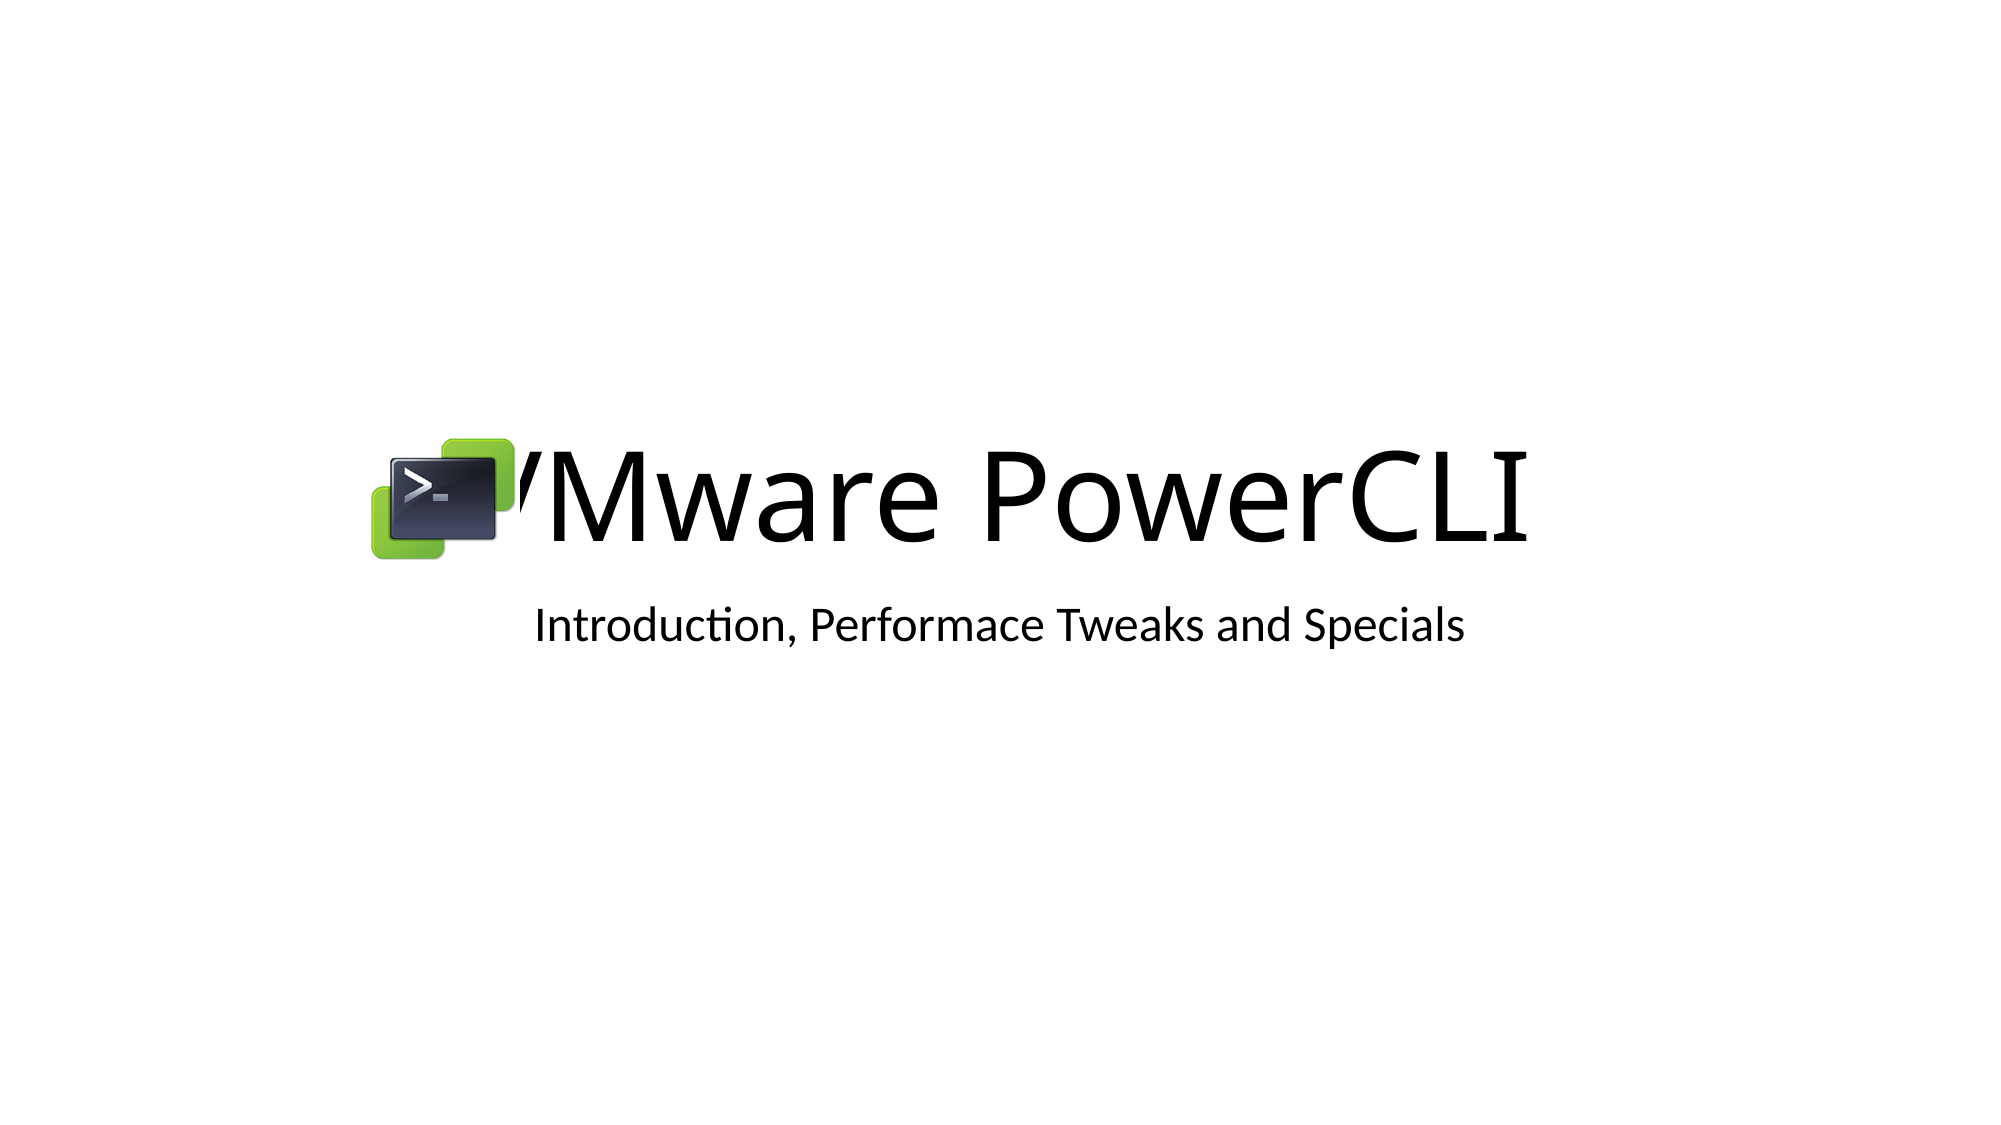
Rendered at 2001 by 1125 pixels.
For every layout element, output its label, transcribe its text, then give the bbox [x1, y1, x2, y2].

title VMware PowerCLI [249, 184, 1750, 576]
picture [367, 426, 520, 578]
subtitle Introduction, Performace Tweaks and Specials [249, 590, 1750, 863]
